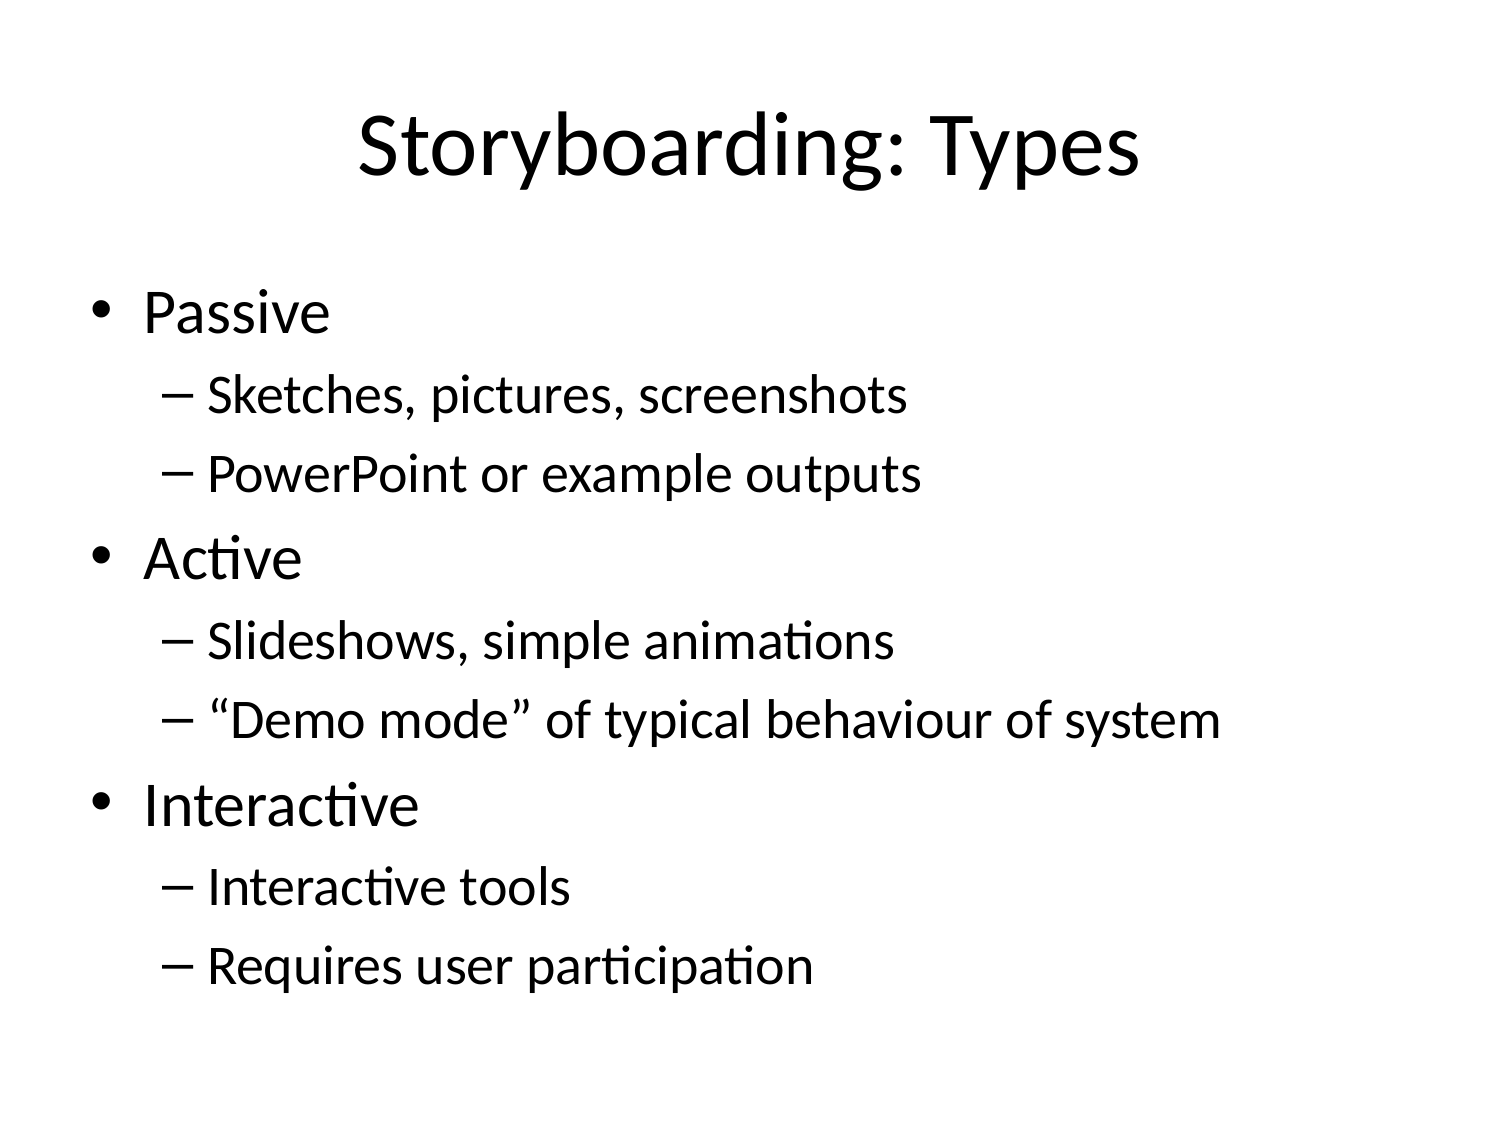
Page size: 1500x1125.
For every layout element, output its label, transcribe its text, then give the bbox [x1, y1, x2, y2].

list Passive Sketches, pictures, screenshots PowerPoint or example outputs Active Slideshows, simple animations “Demo mode” of typical behaviour of system Interactive Interactive tools Requires user participation [75, 262, 1425, 1005]
title Storyboarding: Types [75, 45, 1425, 233]
